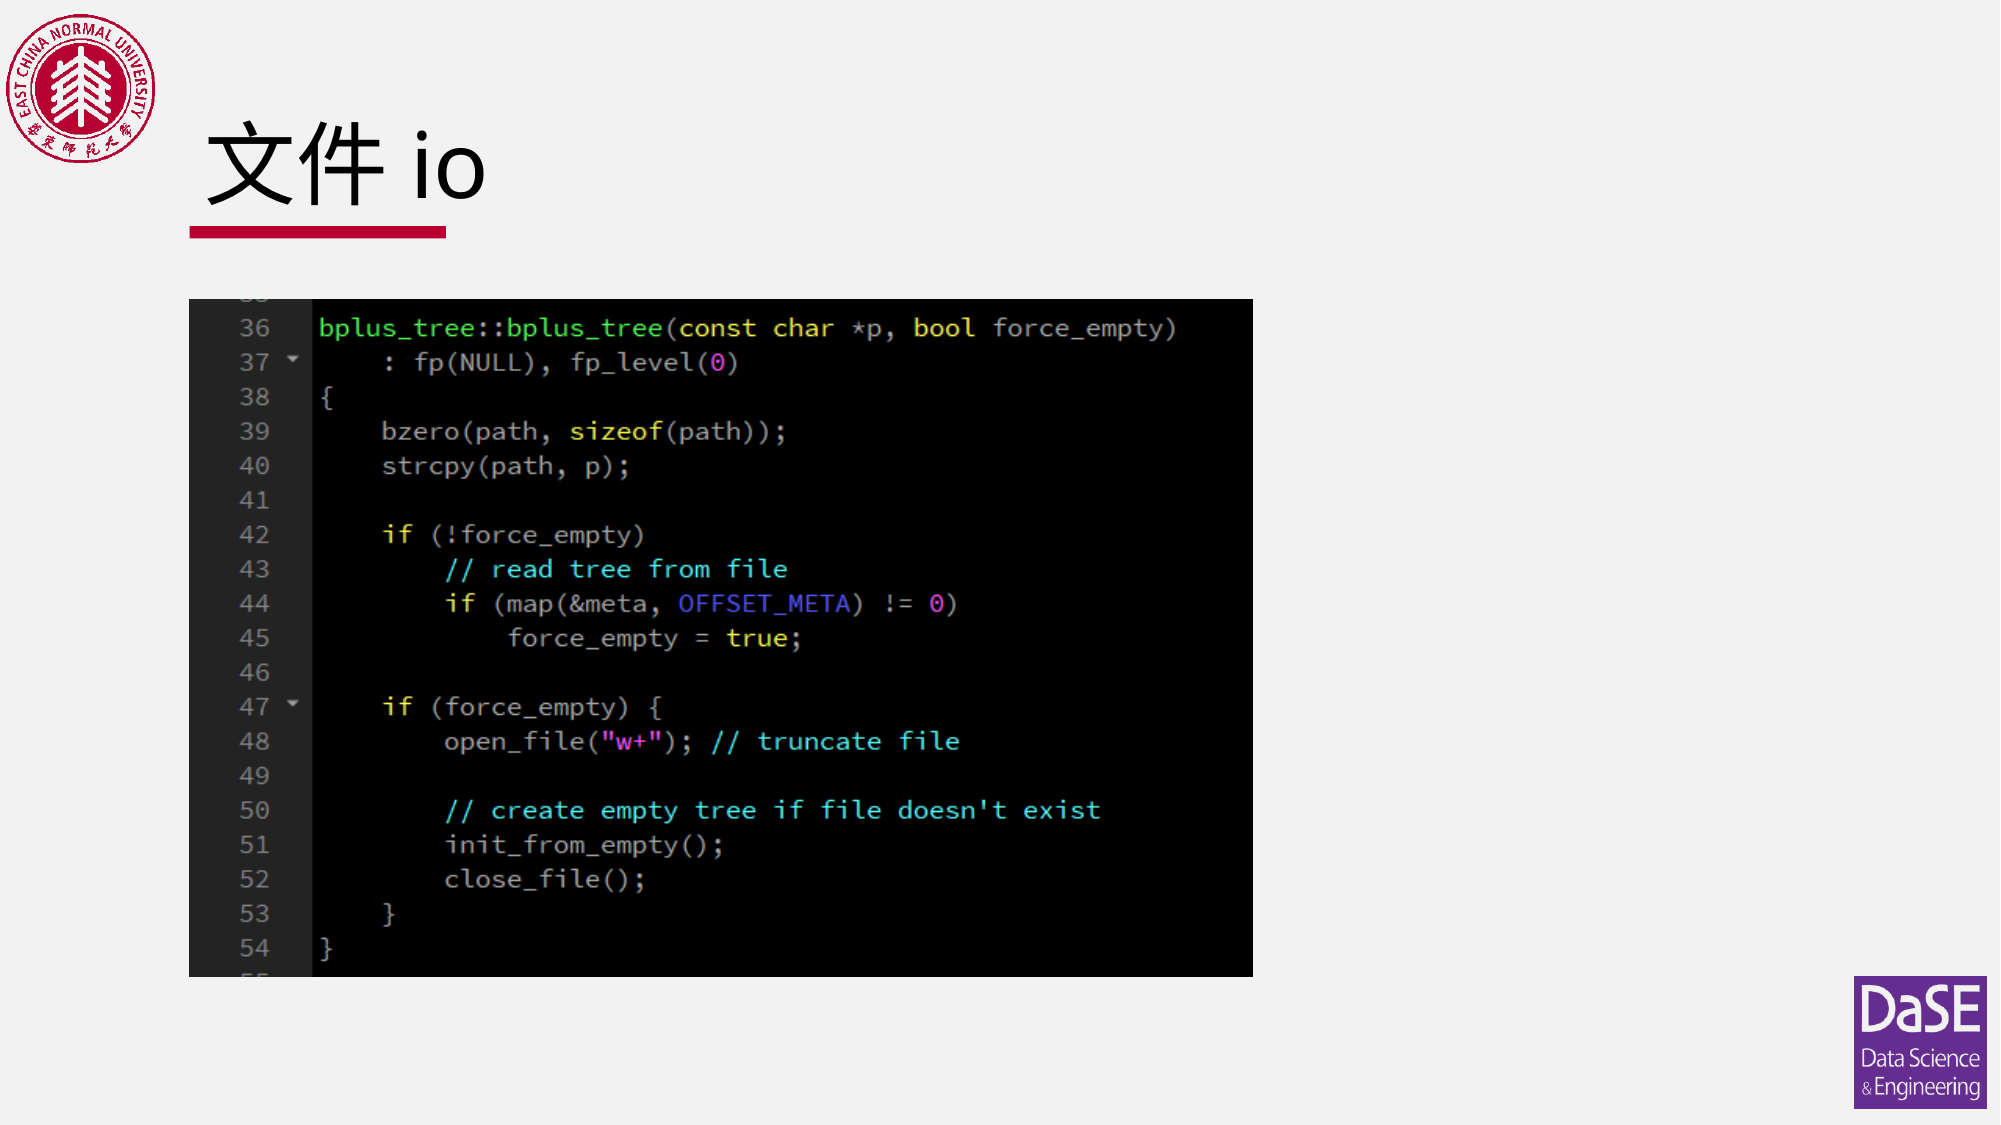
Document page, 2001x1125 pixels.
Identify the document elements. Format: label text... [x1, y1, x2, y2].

title 文件io [189, 59, 1863, 278]
picture [6, 14, 155, 163]
picture [1854, 976, 1987, 1109]
picture [189, 299, 1253, 977]
